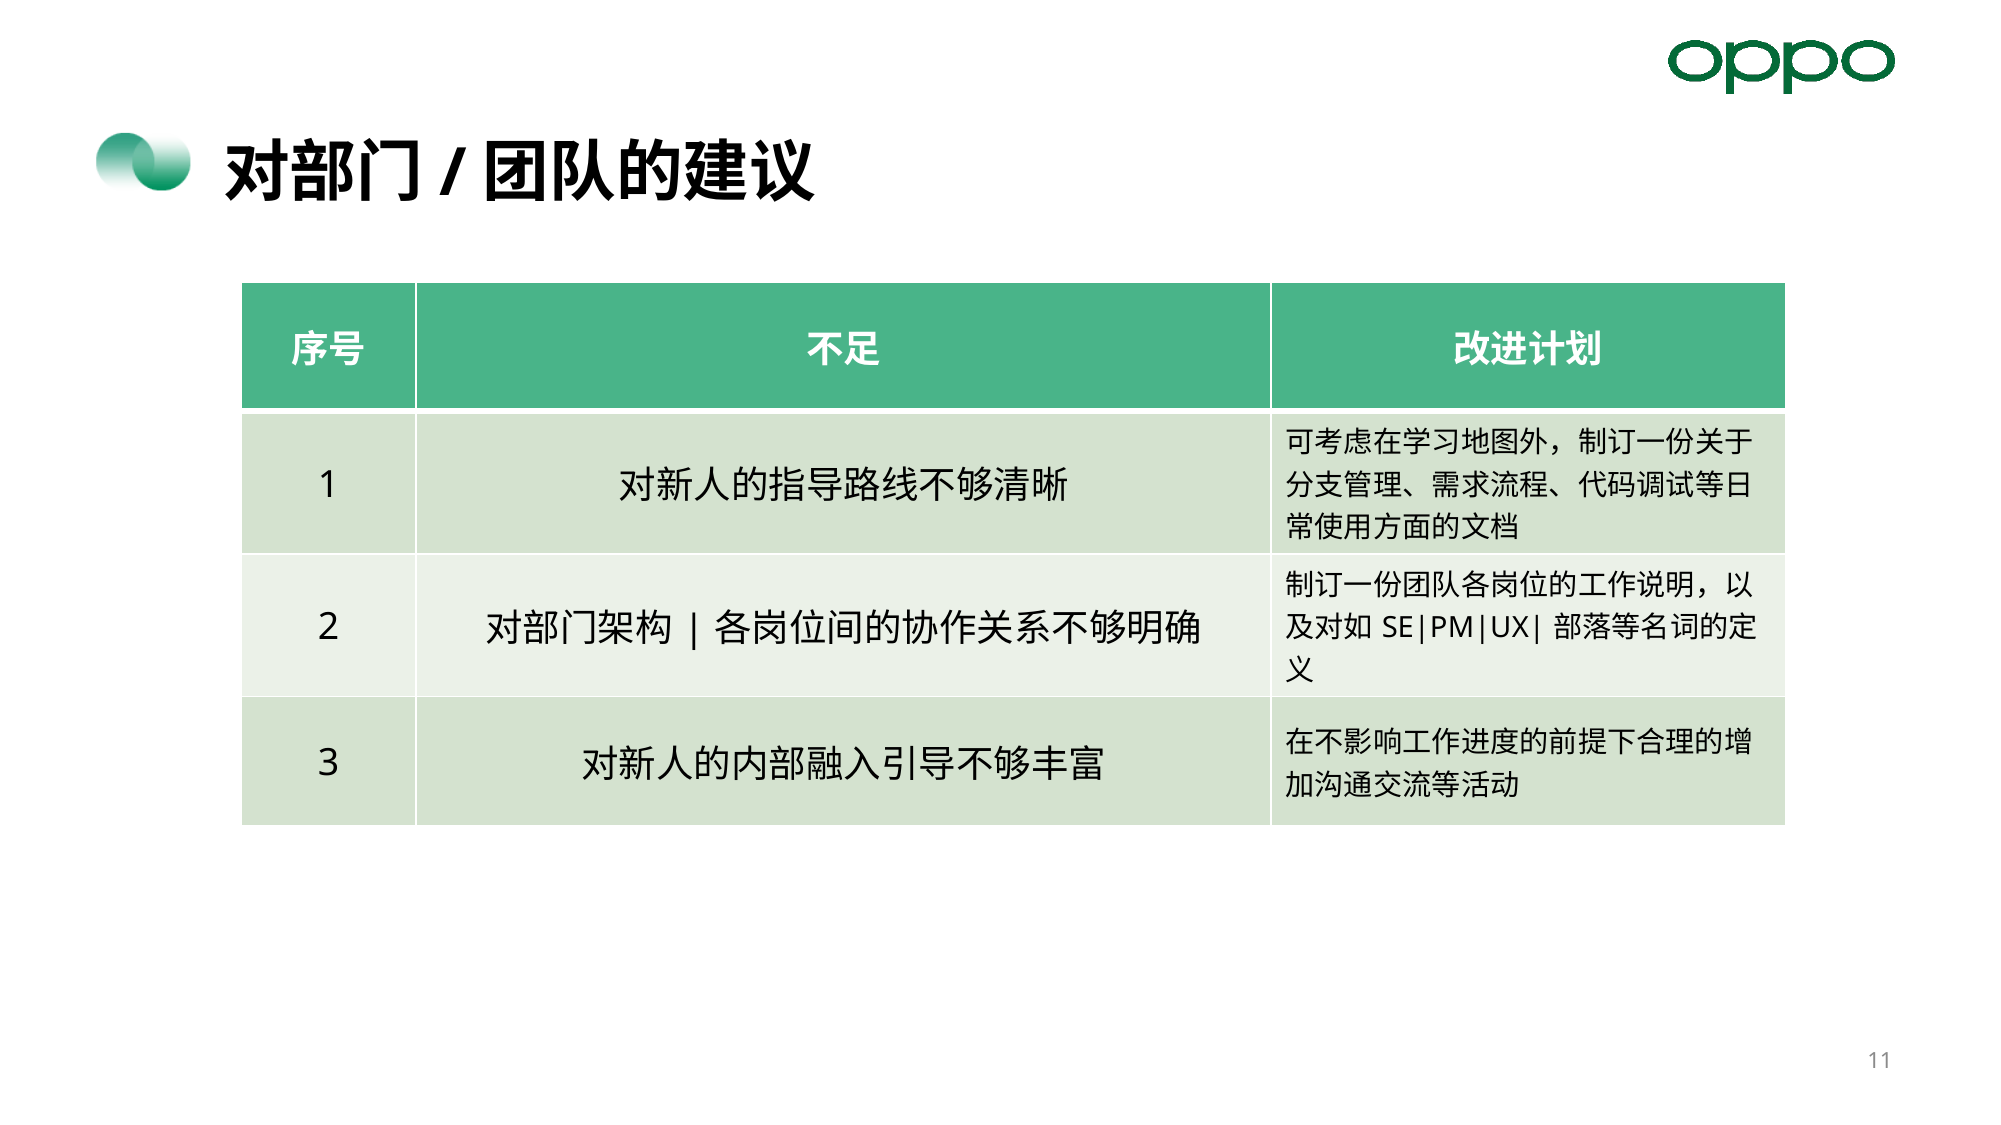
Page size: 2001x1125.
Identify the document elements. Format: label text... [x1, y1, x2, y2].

text_box 对部门/团队的建议 [203, 129, 1493, 229]
table_cell 制订一份团队各岗位的工作说明，以及对如SE|PM|UX|部落等名词的定义 [1272, 555, 1785, 696]
picture [91, 129, 196, 196]
table_cell 1 [242, 414, 415, 553]
picture [1668, 40, 1895, 94]
table_cell 在不影响工作进度的前提下合理的增加沟通交流等活动 [1272, 697, 1785, 825]
table_header 改进计划 [1272, 283, 1785, 408]
table_cell 可考虑在学习地图外，制订一份关于分支管理、需求流程、代码调试等日常使用方面的文档 [1272, 414, 1785, 553]
table_header 序号 [242, 283, 415, 408]
table_cell 3 [242, 697, 415, 825]
table_cell 对部门架构|各岗位间的协作关系不够明确 [417, 555, 1270, 696]
table_cell 对新人的内部融入引导不够丰富 [417, 697, 1270, 825]
table_cell 2 [242, 555, 415, 696]
table_header 不足 [417, 283, 1270, 408]
table_cell 对新人的指导路线不够清晰 [417, 414, 1270, 553]
